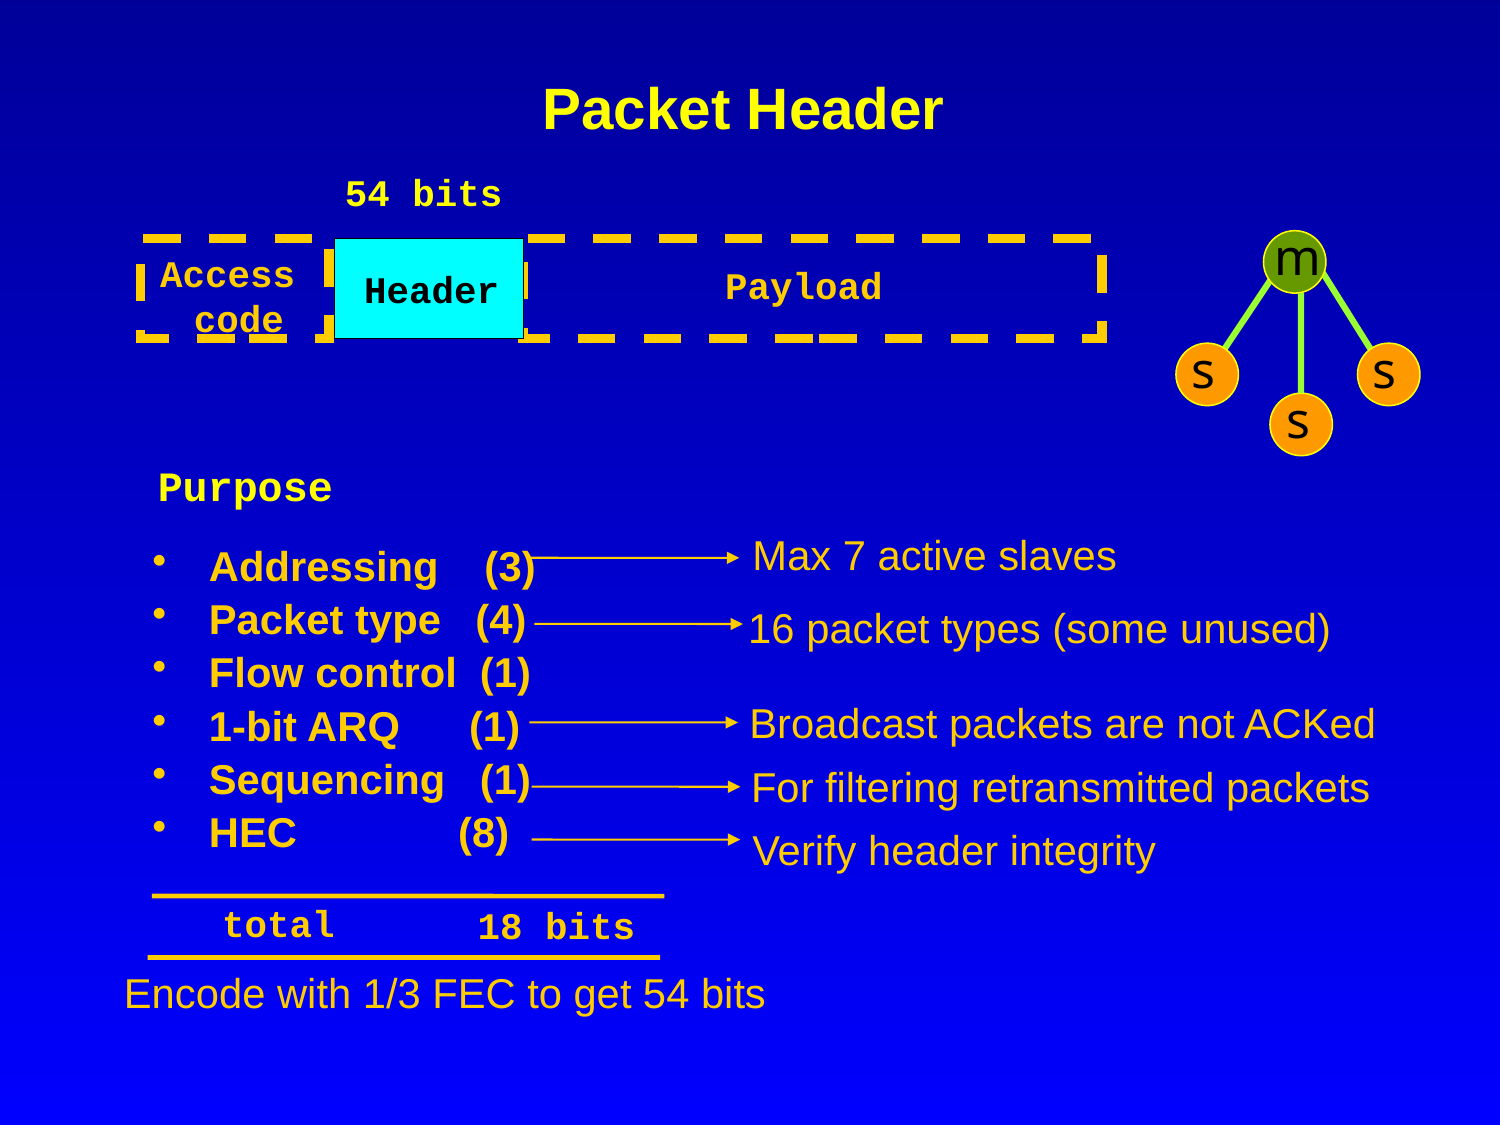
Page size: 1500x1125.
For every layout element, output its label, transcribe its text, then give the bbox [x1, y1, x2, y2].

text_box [1175, 217, 1421, 456]
text_box 16 packet types (some unused) [721, 600, 1394, 657]
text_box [530, 526, 1410, 584]
text_box Access code [145, 242, 333, 347]
text_box Broadcast packets are not ACKed [734, 695, 1407, 752]
text_box [140, 238, 330, 339]
text_box Encode with 1/3 FEC to get 54 bits [97, 964, 1041, 1046]
text_box [534, 617, 743, 631]
list Addressing (3) Packet type (4) Flow control (1) 1-bit ARQ (1) Sequencing (1) HEC (8) [137, 537, 718, 884]
text_box [531, 780, 741, 793]
text_box Payload [710, 254, 898, 315]
text_box [529, 716, 739, 729]
text_box [531, 833, 737, 846]
text_box Verify header integrity [737, 822, 1410, 879]
text_box Purpose [143, 452, 348, 518]
text_box [524, 238, 1103, 339]
text_box Header [349, 258, 515, 319]
text_box 18 bits [462, 894, 651, 955]
text_box For filtering retransmitted packets [736, 758, 1408, 816]
text_box 54 bits [329, 161, 518, 222]
text_box [334, 238, 524, 339]
text_box total [207, 892, 350, 953]
title Packet Header [162, 62, 1326, 151]
